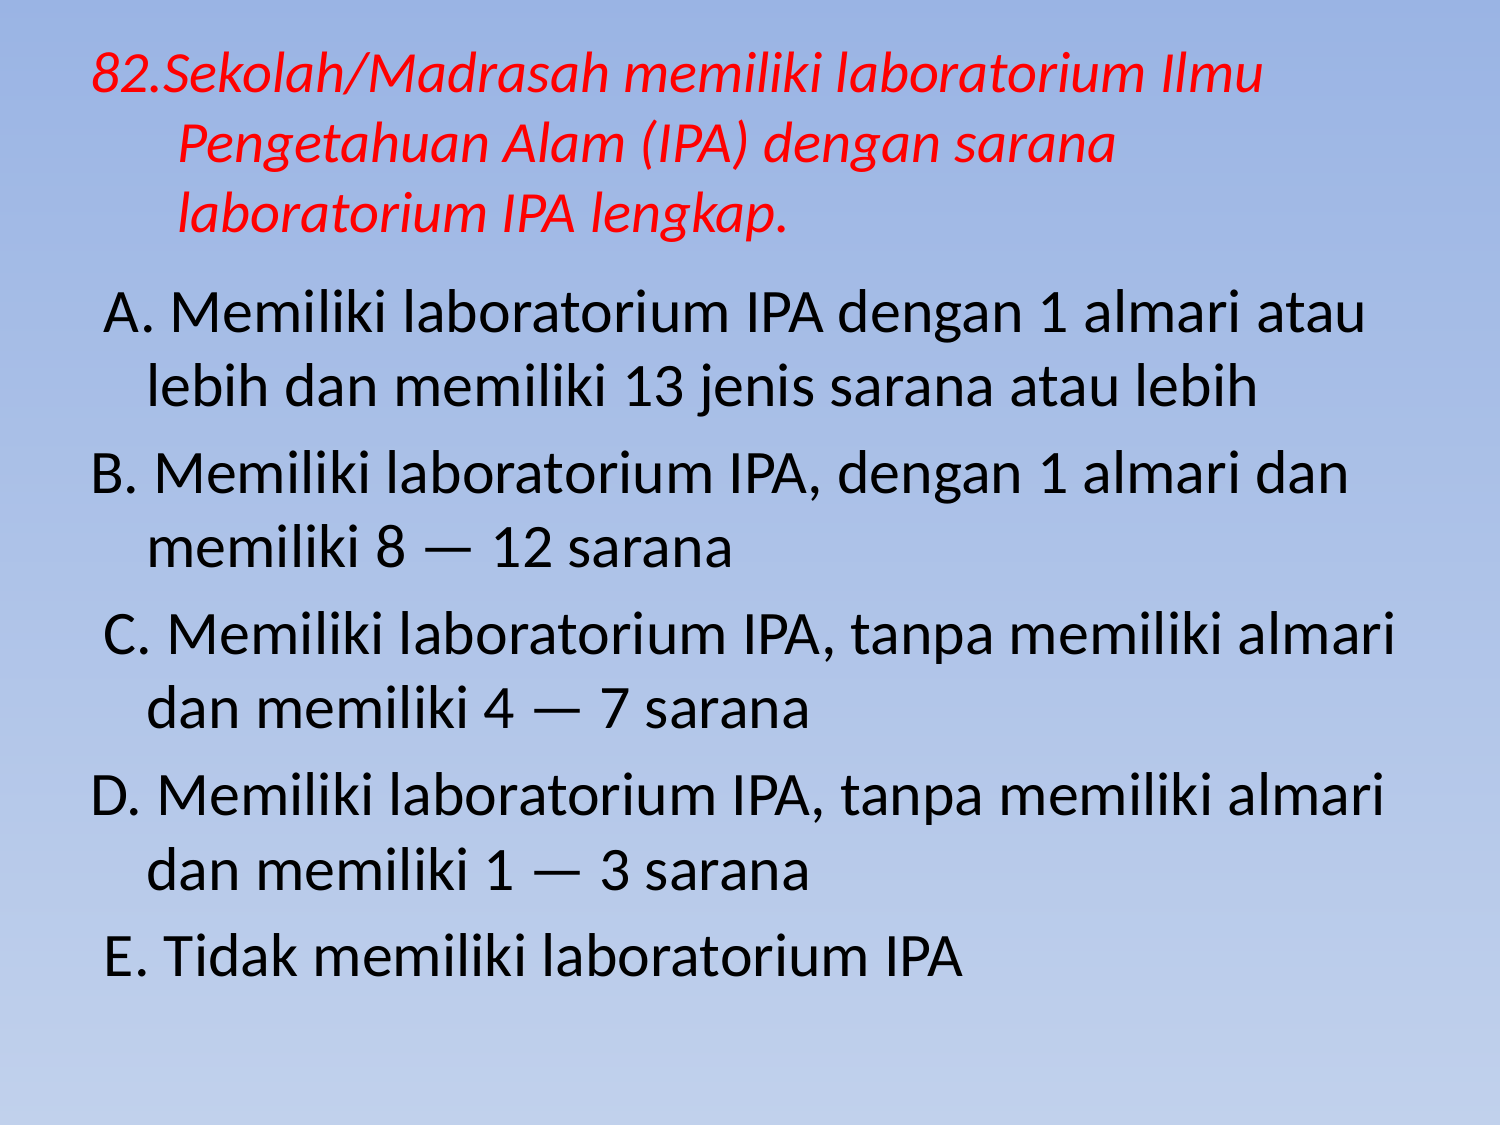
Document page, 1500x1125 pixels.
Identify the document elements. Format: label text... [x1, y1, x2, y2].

list A. Memiliki laboratorium IPA dengan 1 almari atau lebih dan memiliki 13 jenis sarana atau lebih B. Memiliki laboratorium IPA, dengan 1 almari dan memiliki 8 — 12 sarana C. Memiliki laboratorium IPA, tanpa memiliki almari dan memiliki 4 — 7 sarana D. Memiliki laboratorium IPA, tanpa memiliki almari dan memiliki 1 — 3 sarana E. Tidak memiliki laboratorium IPA [75, 262, 1425, 1005]
title 82.Sekolah/Madrasah memiliki laboratorium Ilmu Pengetahuan Alam (IPA) dengan sarana laboratorium IPA lengkap. [75, 45, 1425, 233]
